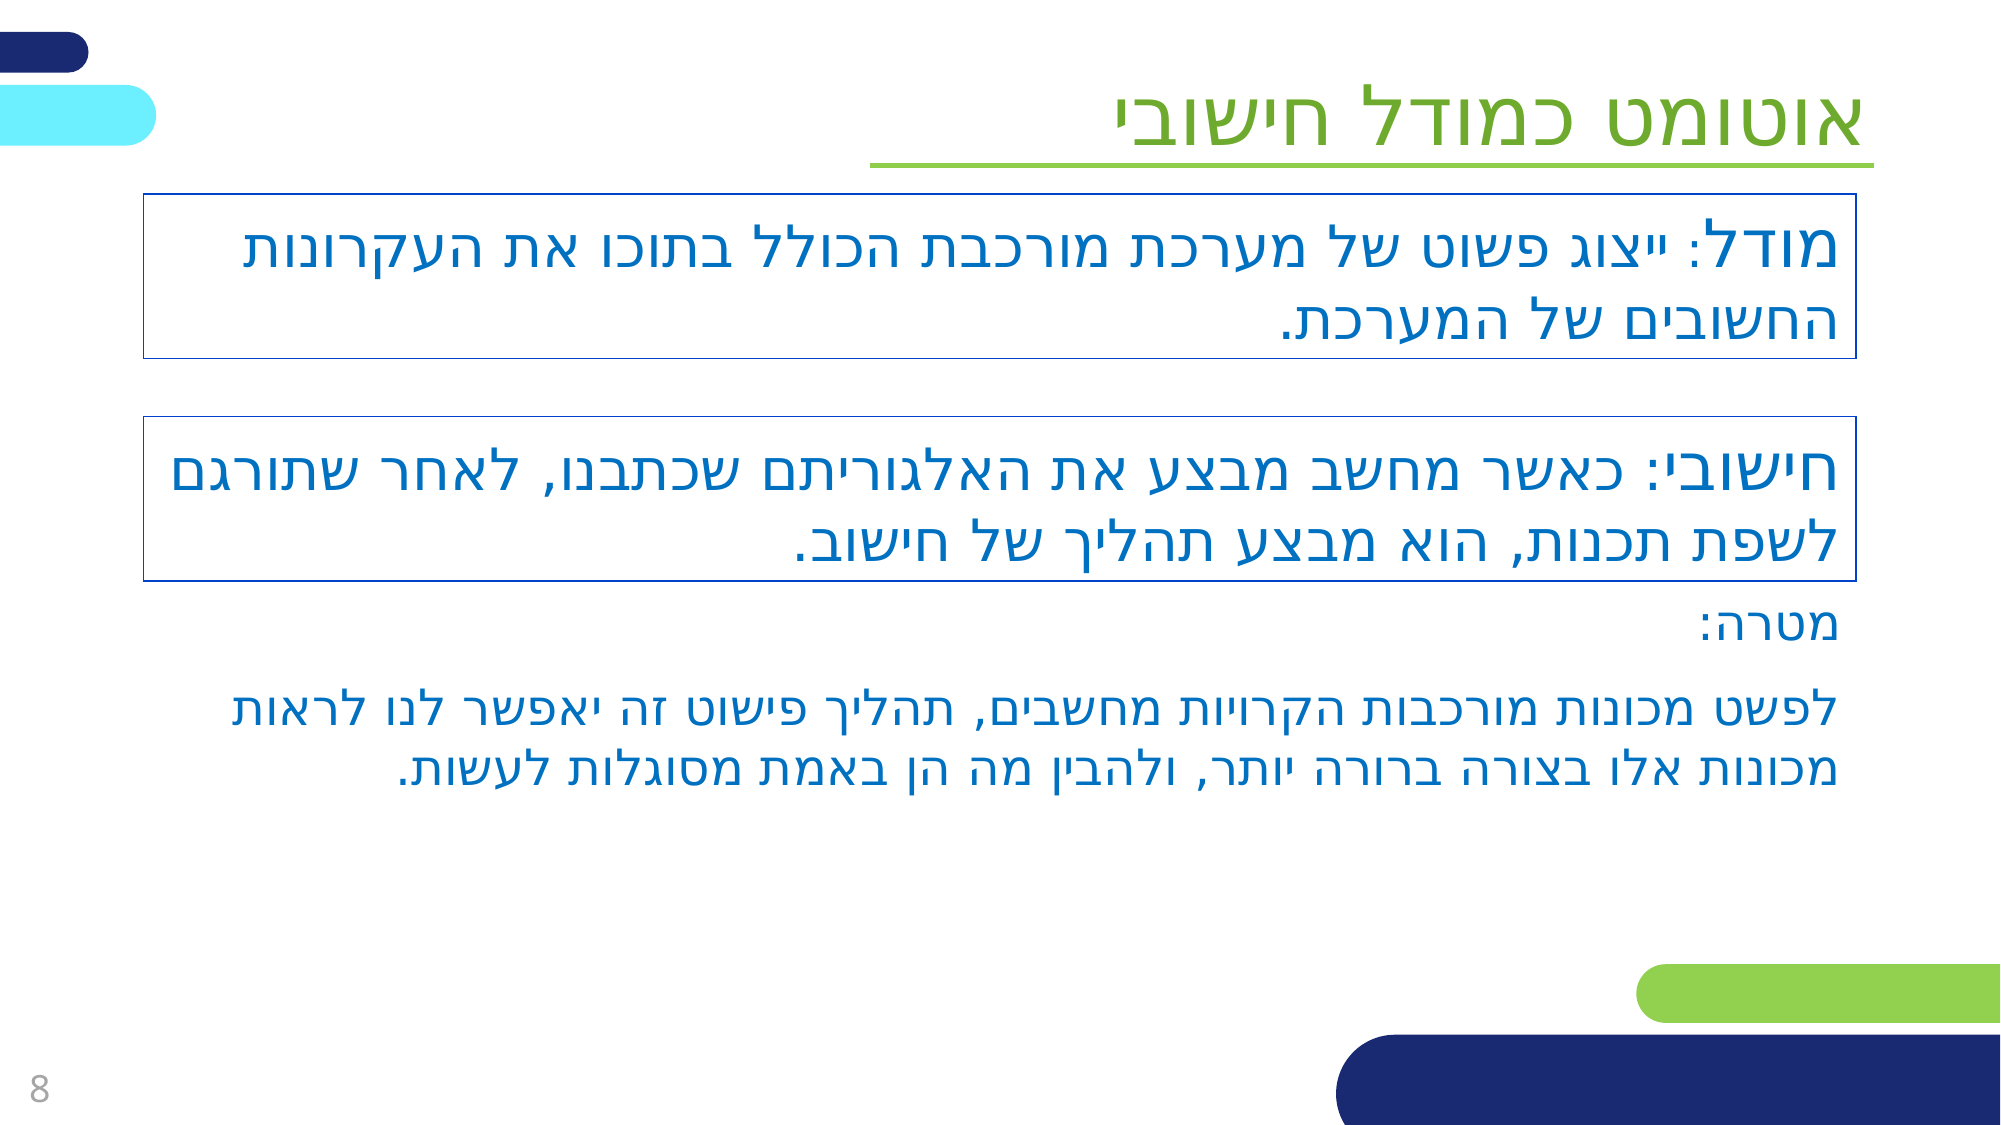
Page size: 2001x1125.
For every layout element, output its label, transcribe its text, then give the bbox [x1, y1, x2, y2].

text_box חישובי: כאשר מחשב מבצע את האלגוריתם שכתבנו, לאחר שתורגם לשפת תכנות, הוא מבצע תהליך של חישוב. [143, 416, 1857, 581]
text_box אוטומט כמודל חישובי [879, 54, 1884, 170]
text_box מטרה: לפשט מכונות מורכבות הקרויות מחשבים, תהליך פישוט זה יאפשר לנו לראות מכונות אלו בצורה ברורה יותר, ולהבין מה הן באמת מסוגלות לעשות. [118, 582, 1857, 803]
text_box מודל: ייצוג פשוט של מערכת מורכבת הכולל בתוכו את העקרונות החשובים של המערכת. [143, 193, 1857, 359]
